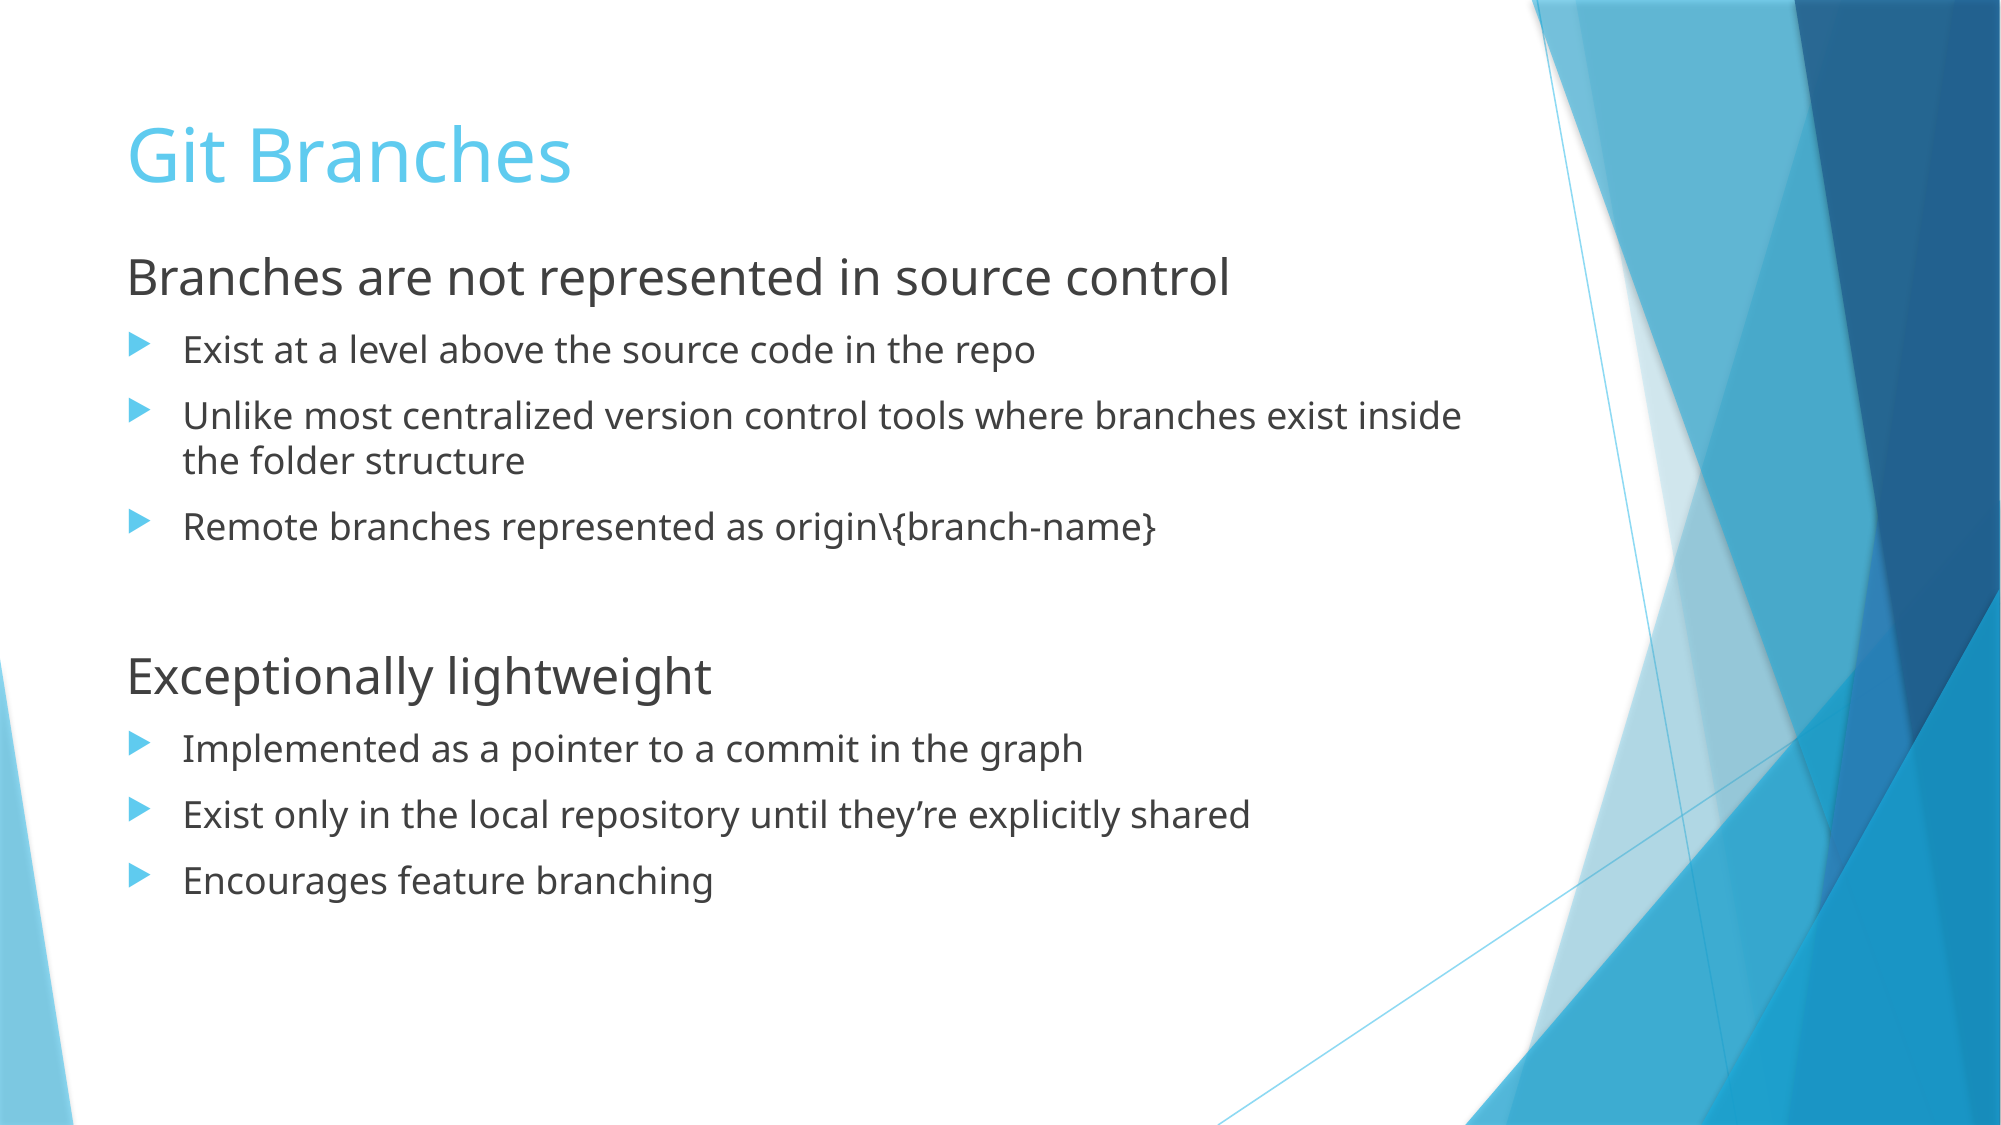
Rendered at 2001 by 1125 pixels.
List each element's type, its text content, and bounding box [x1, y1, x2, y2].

list Branches are not represented in source control Exist at a level above the source code in the repo Unlike most centralized version control tools where branches exist inside the folder structure Remote branches represented as origin\{branch-name} Exceptionally lightweight Implemented as a pointer to a commit in the graph Exist only in the local repository until they’re explicitly shared Encourages feature branching [111, 237, 1522, 992]
title Git Branches [111, 99, 1522, 237]
